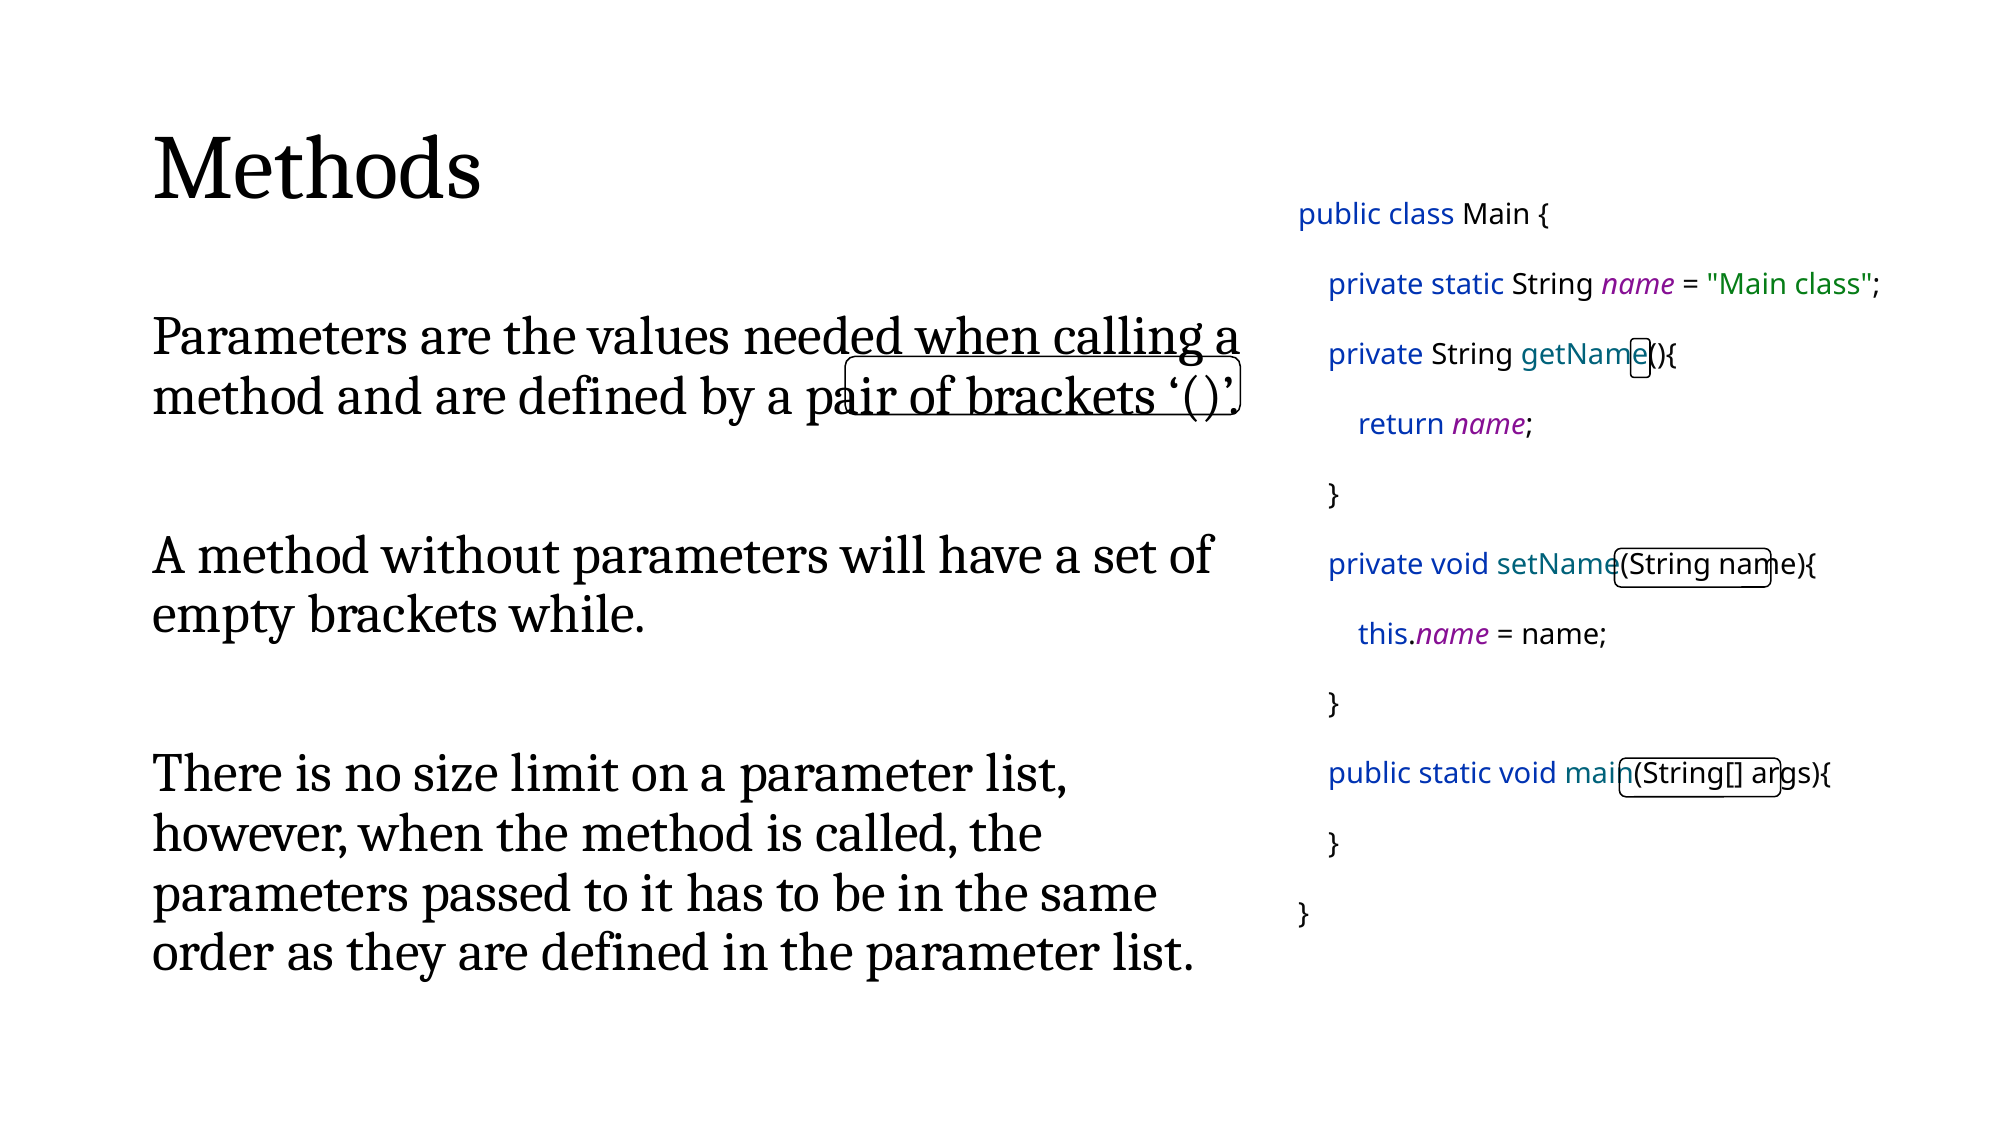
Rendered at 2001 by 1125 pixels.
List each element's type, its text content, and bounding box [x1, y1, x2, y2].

text_box [845, 356, 1241, 415]
title Methods [137, 59, 1863, 278]
text_box [1614, 548, 1771, 588]
text_box [1630, 338, 1651, 378]
text_box public class Main { private static String name = "Main class"; private String getName(){ return name; } private void setName(String name){ this.name = name; } public static void main(String[] args){ } } [1283, 187, 1896, 937]
list Parameters are the values needed when calling a method and are defined by a pair of brackets ‘()’. A method without parameters will have a set of empty brackets while. There is no size limit on a parameter list, however, when the method is called, the parameters passed to it has to be in the same order as they are defined in the parameter list. [137, 299, 1258, 1014]
text_box [1619, 758, 1781, 797]
